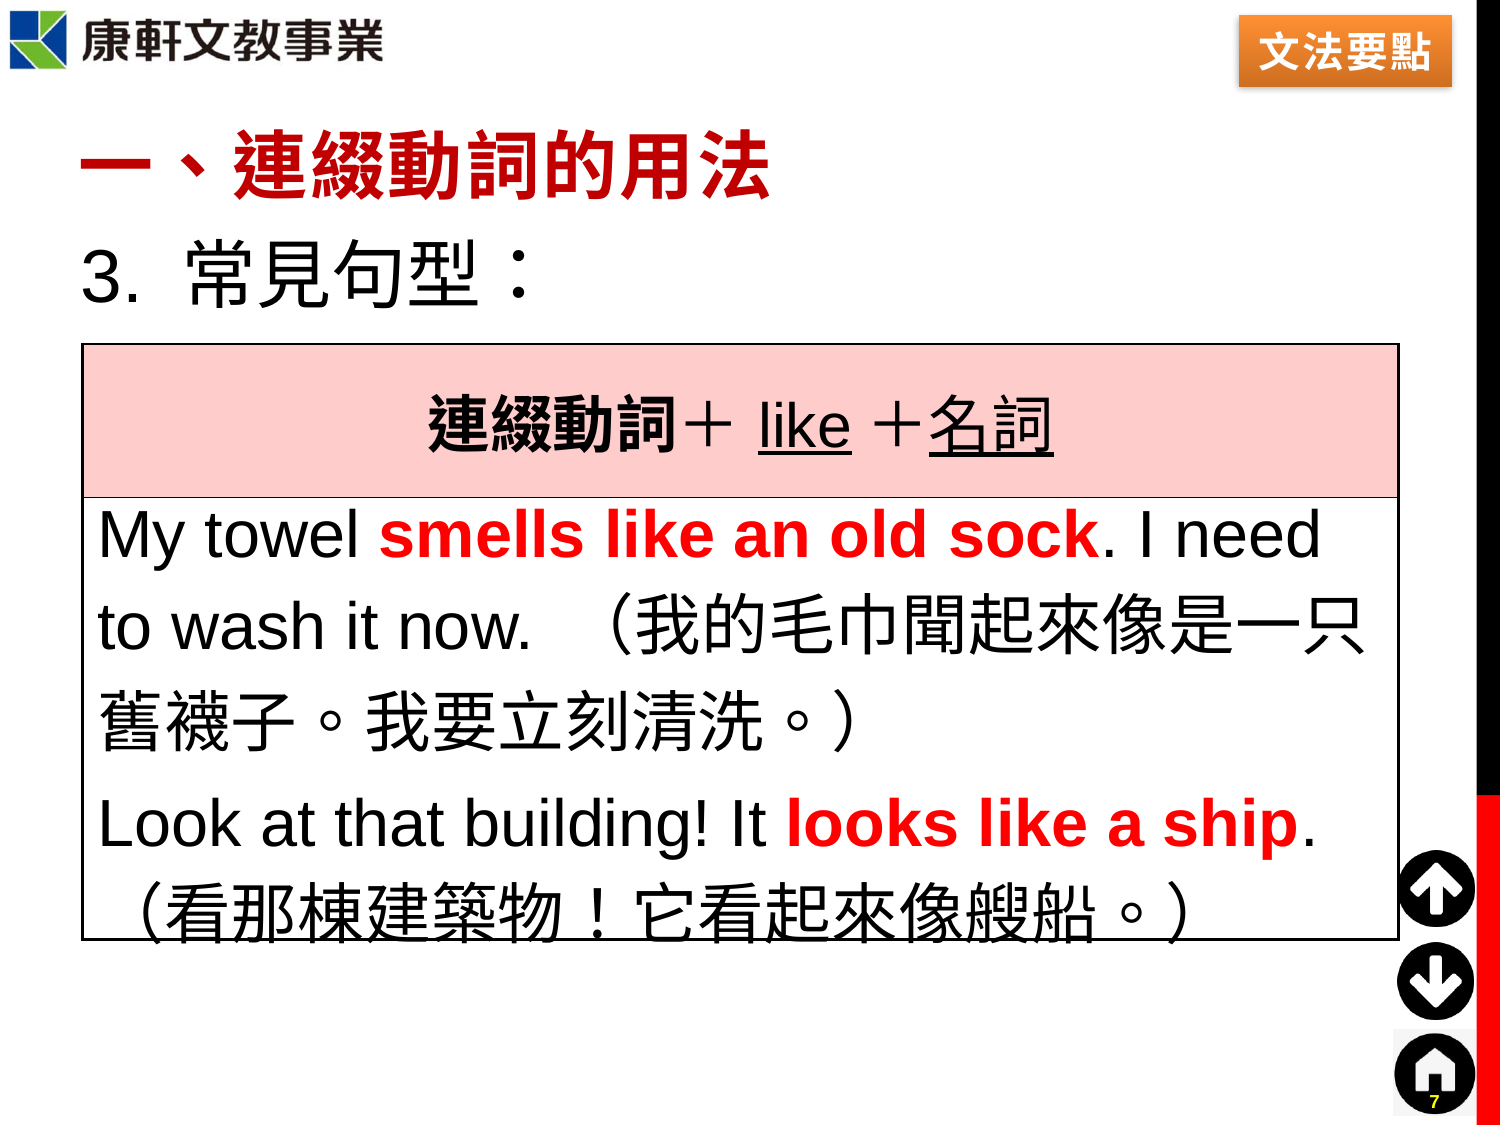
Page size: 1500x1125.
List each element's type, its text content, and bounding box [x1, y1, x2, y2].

picture [8, 9, 387, 70]
picture [1397, 850, 1475, 928]
text_box 3. 常見句型： [65, 220, 1417, 326]
text_box 一、連綴動詞的用法 [63, 111, 1082, 217]
table_cell My towel smells like an old sock. I need to wash it now. （我的毛巾聞起來像是一只舊襪子。我要立刻清洗。） Look at that building! It looks like a ship.（看那棟建築物！它看起來像艘船。） [84, 498, 1397, 938]
picture [1396, 942, 1475, 1020]
text_box 文法要點 [1239, 15, 1452, 87]
picture [1393, 1029, 1476, 1116]
table_header 連綴動詞＋like＋名詞 [84, 345, 1397, 497]
